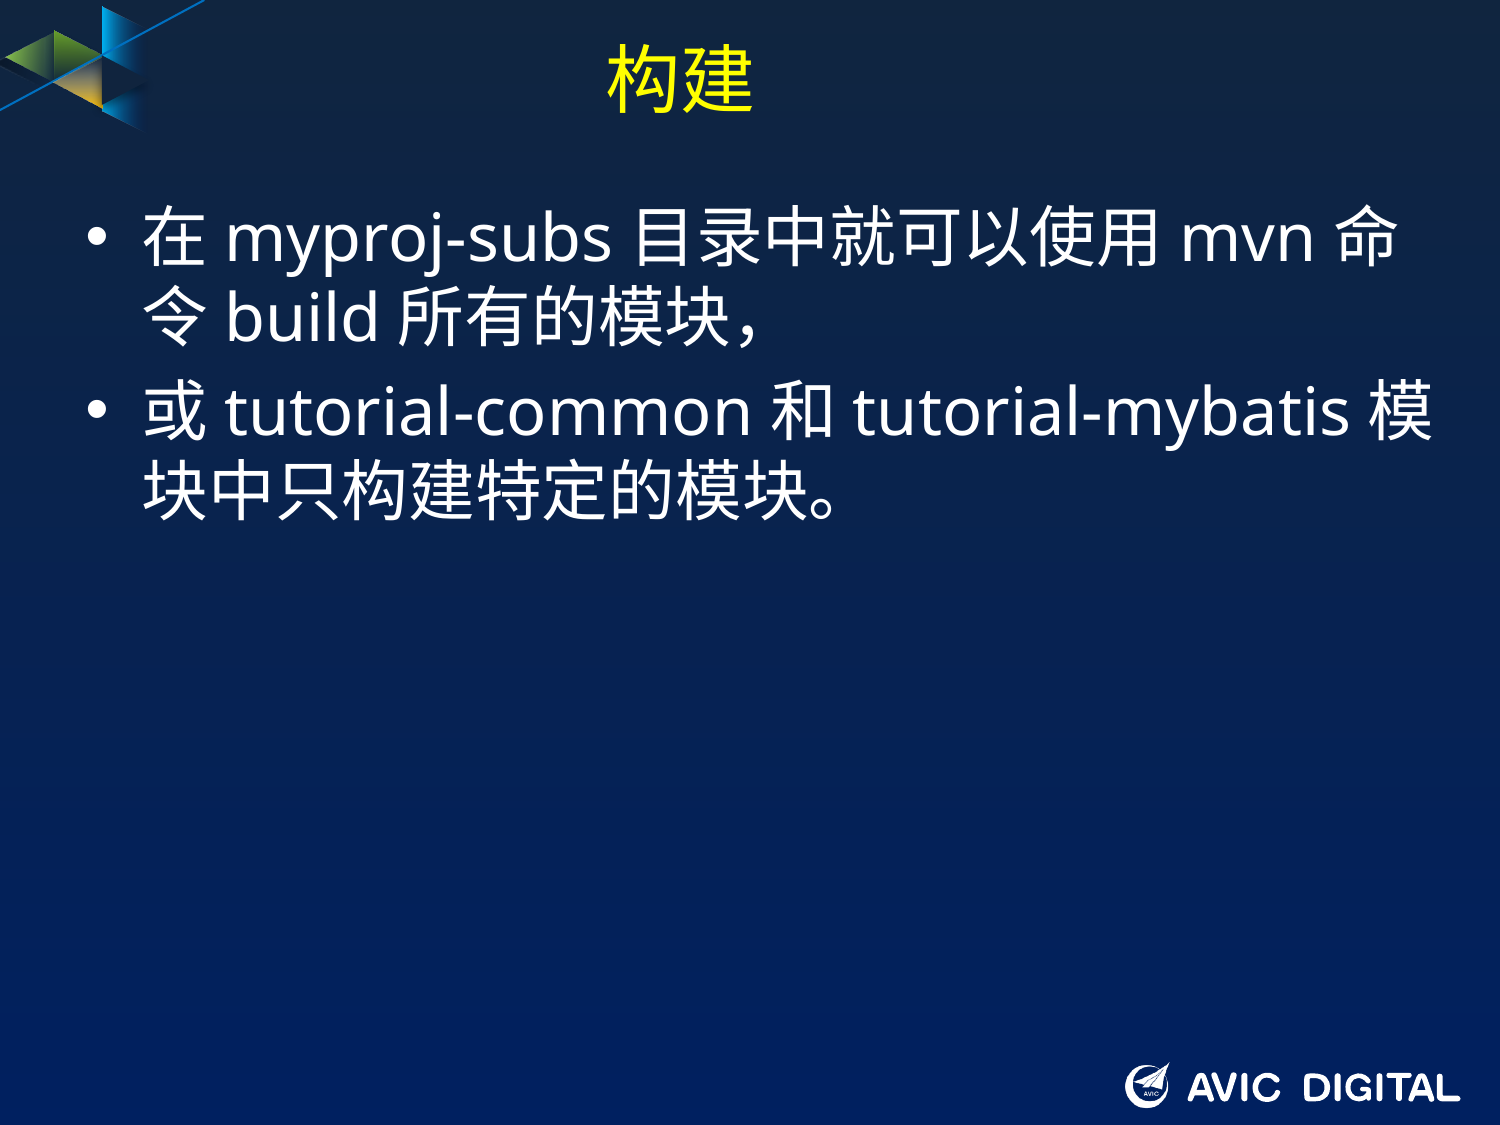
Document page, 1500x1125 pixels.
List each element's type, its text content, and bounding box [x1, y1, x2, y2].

title 构建 [5, 31, 1356, 125]
list 在myproj-subs目录中就可以使用mvn命令build所有的模块， 或tutorial-common和tutorial-mybatis模块中只构建特定的模块。 [70, 187, 1454, 930]
picture [1116, 1058, 1180, 1110]
